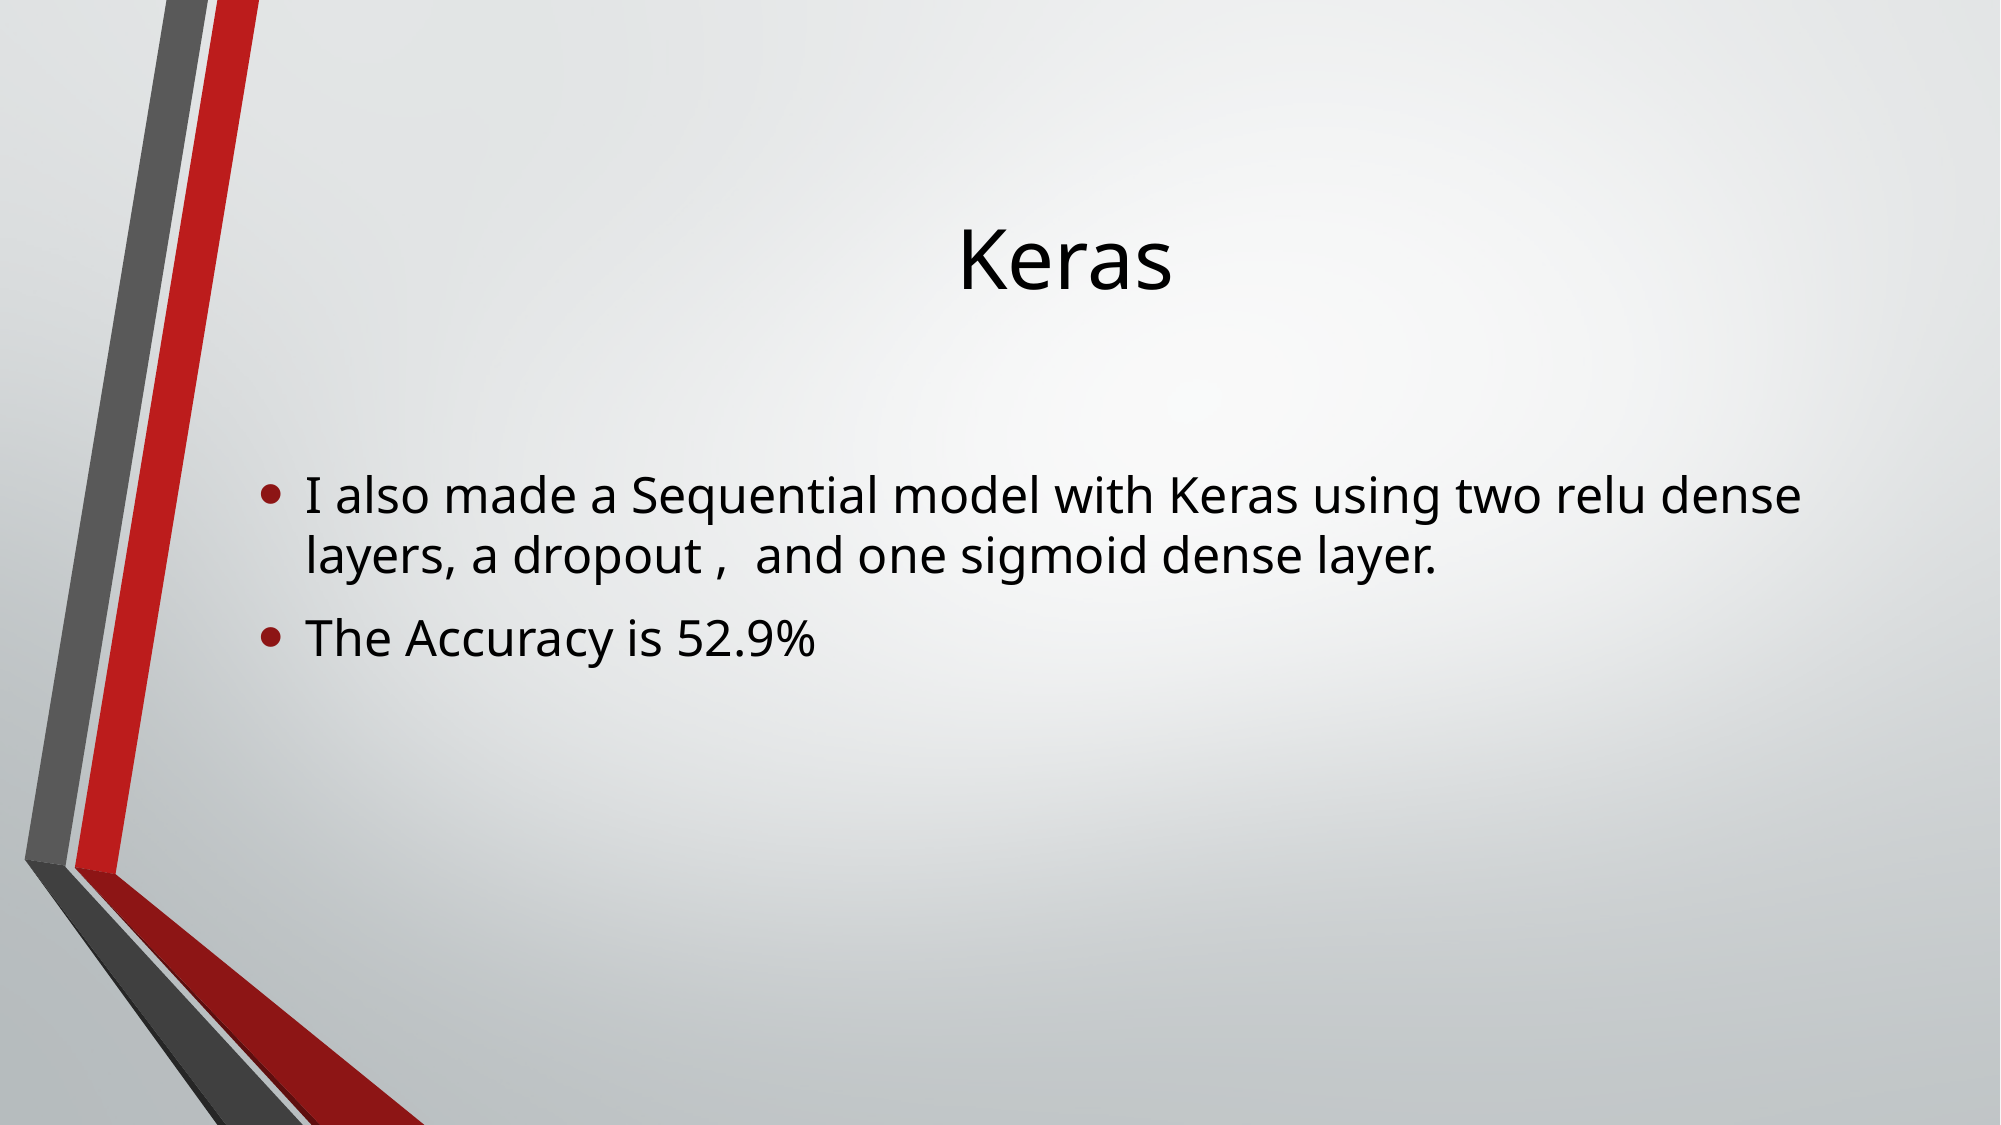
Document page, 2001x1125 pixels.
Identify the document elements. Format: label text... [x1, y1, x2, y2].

list I also made a Sequential model with Keras using two relu dense layers, a dropout , and one sigmoid dense layer. The Accuracy is 52.9% [243, 362, 1887, 768]
title Keras [243, 112, 1887, 362]
